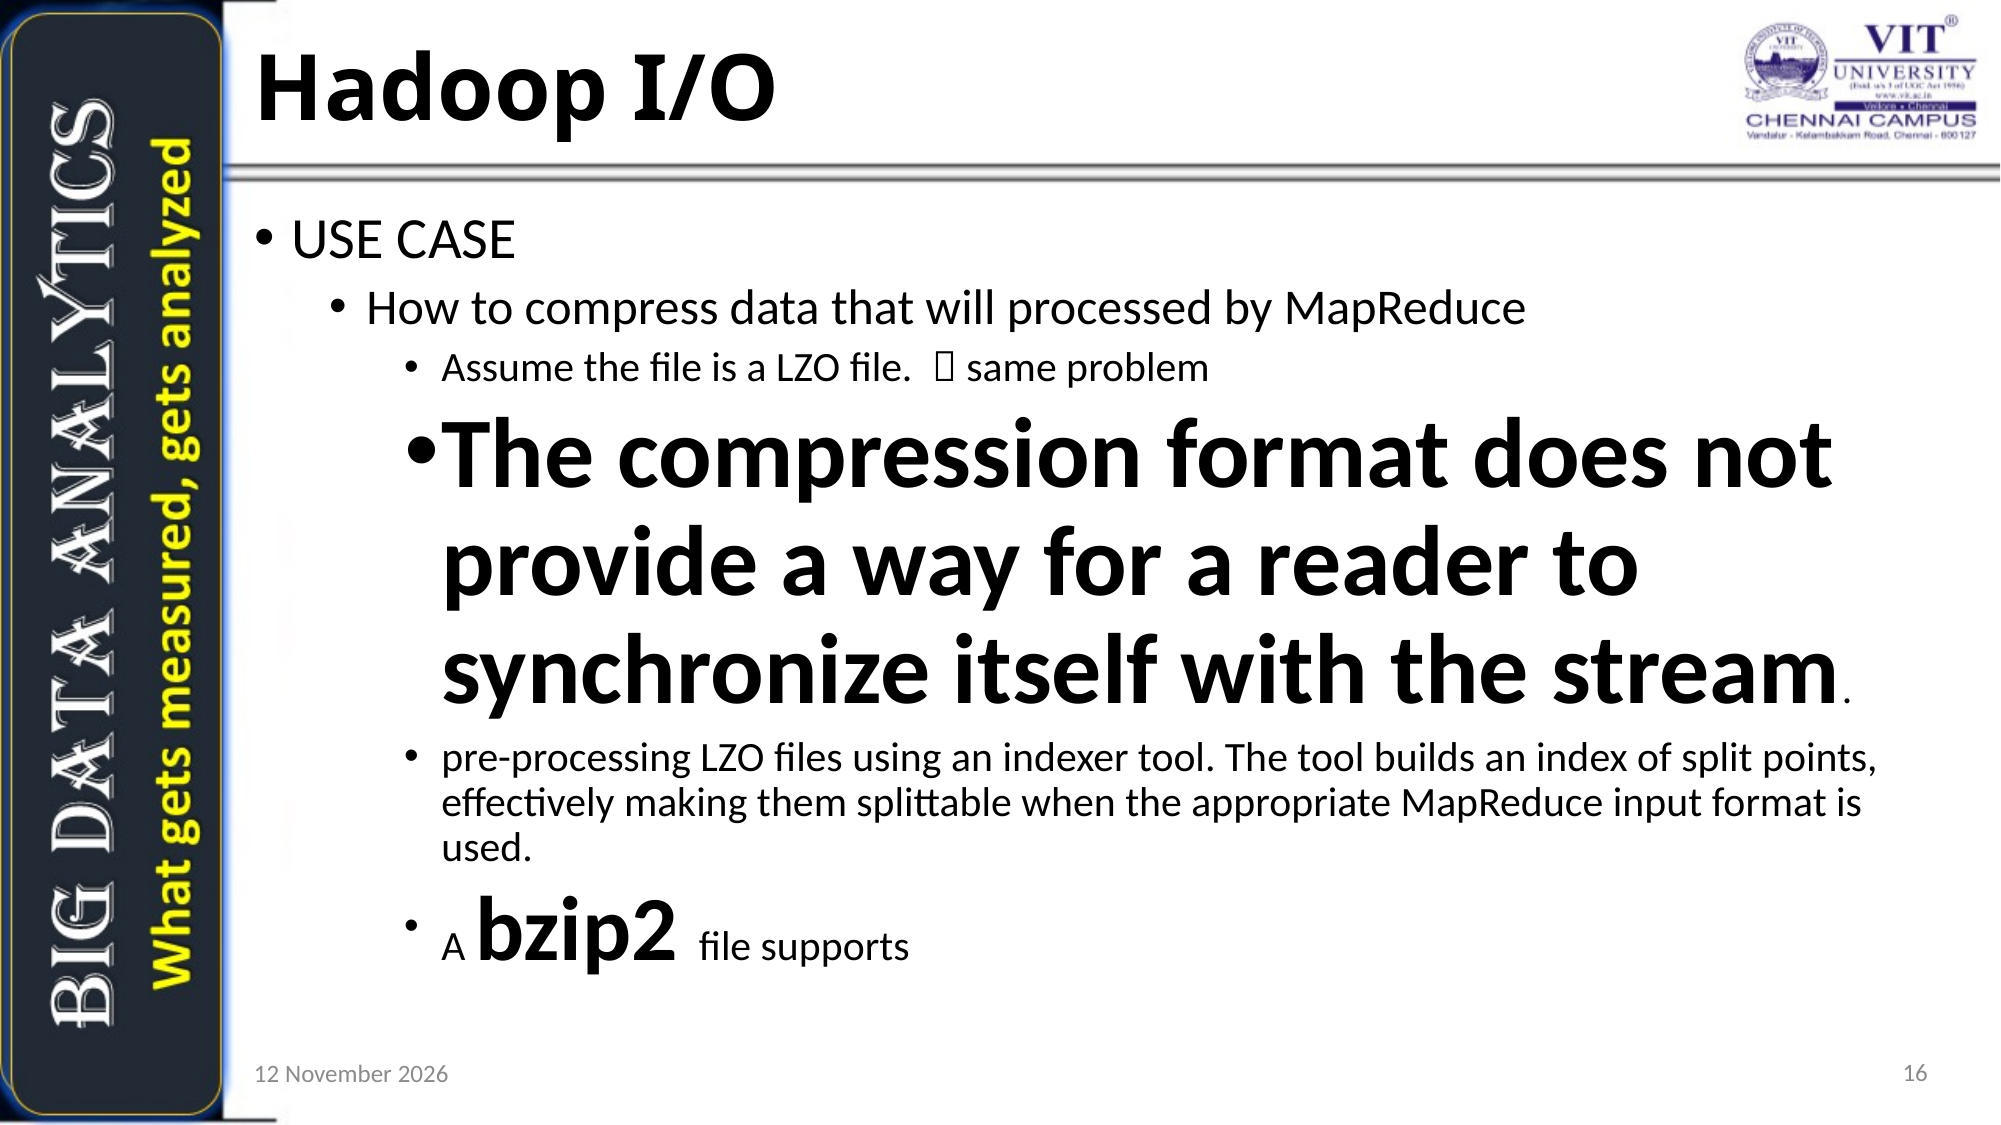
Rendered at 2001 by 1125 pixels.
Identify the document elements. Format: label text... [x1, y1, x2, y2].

text_box <number> [1778, 1040, 1943, 1103]
text_box 22 October 2019 [239, 1042, 588, 1103]
text_box USE CASE How to compress data that will processed by MapReduce Assume the file is a LZO file.  same problem The compression format does not provide a way for a reader to synchronize itself with the stream. pre-processing LZO files using an indexer tool. The tool builds an index of split points, effectively making them splittable when the appropriate MapReduce input format is used. A bzip2 file supports [239, 200, 1965, 1017]
picture [0, 0, 2001, 1125]
text_box Hadoop I/O [239, 16, 1725, 166]
